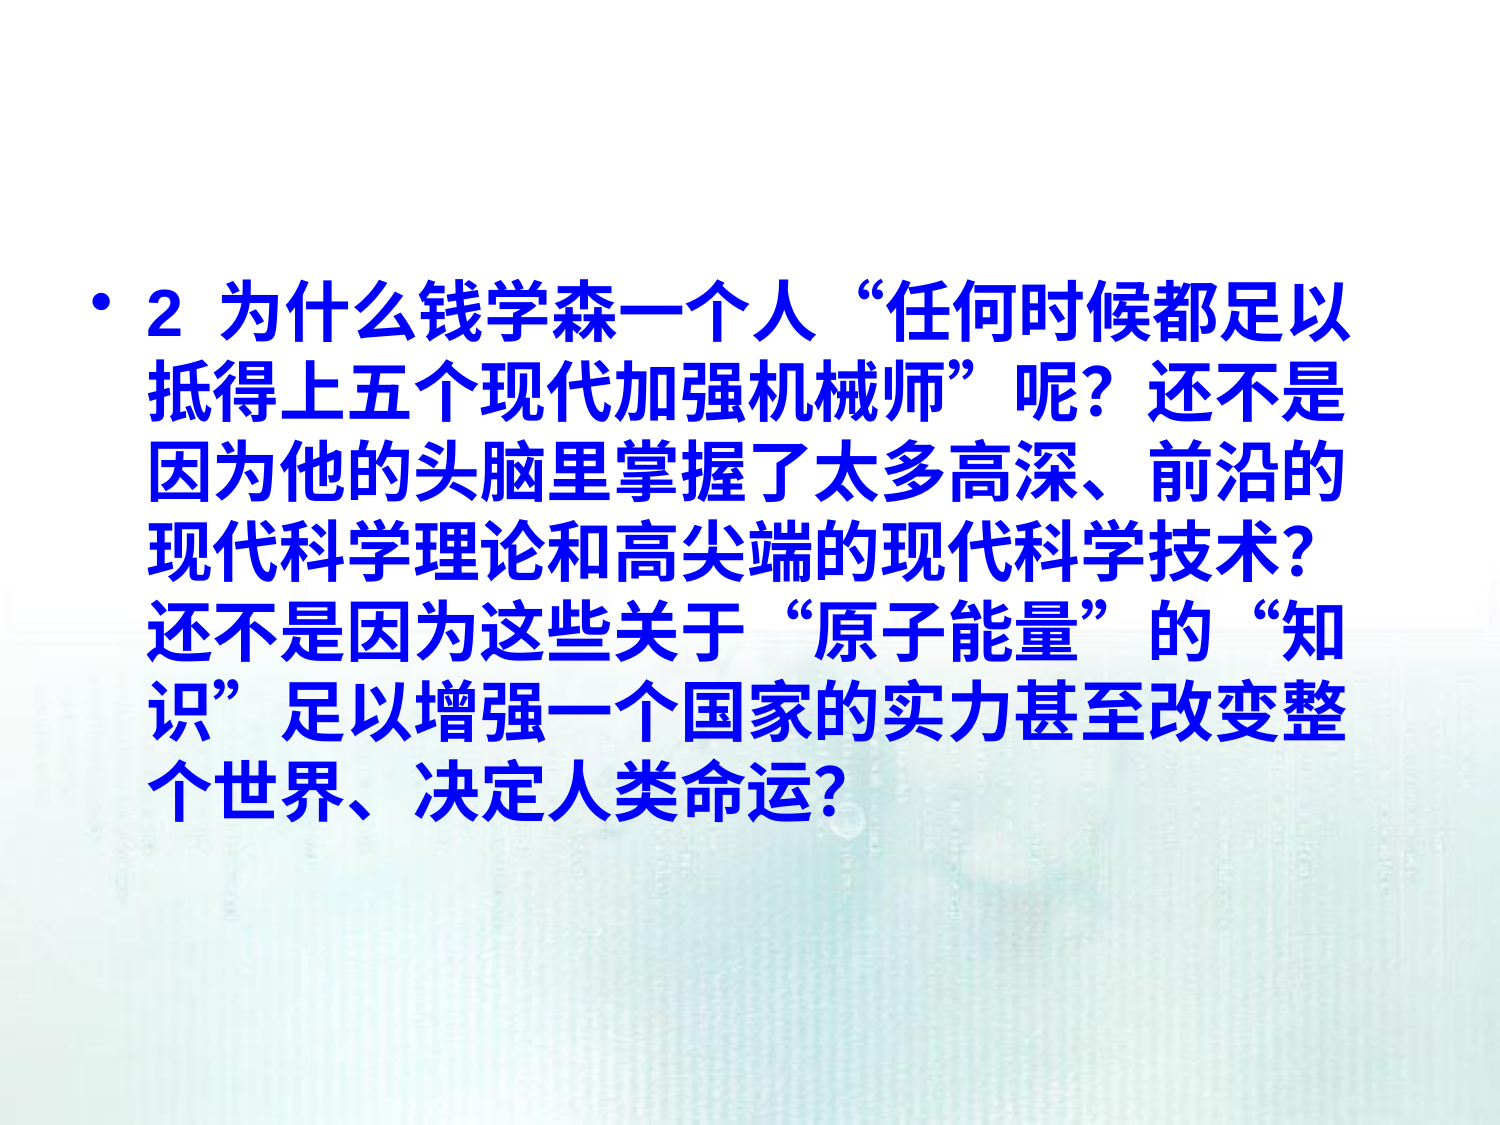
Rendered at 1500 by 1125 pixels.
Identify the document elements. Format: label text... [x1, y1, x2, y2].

list 2 为什么钱学森一个人“任何时候都足以抵得上五个现代加强机械师”呢？还不是因为他的头脑里掌握了太多高深、前沿的现代科学理论和高尖端的现代科学技术？还不是因为这些关于“原子能量”的“知识”足以增强一个国家的实力甚至改变整个世界、决定人类命运？ [74, 262, 1426, 1006]
picture [0, 0, 1500, 1125]
